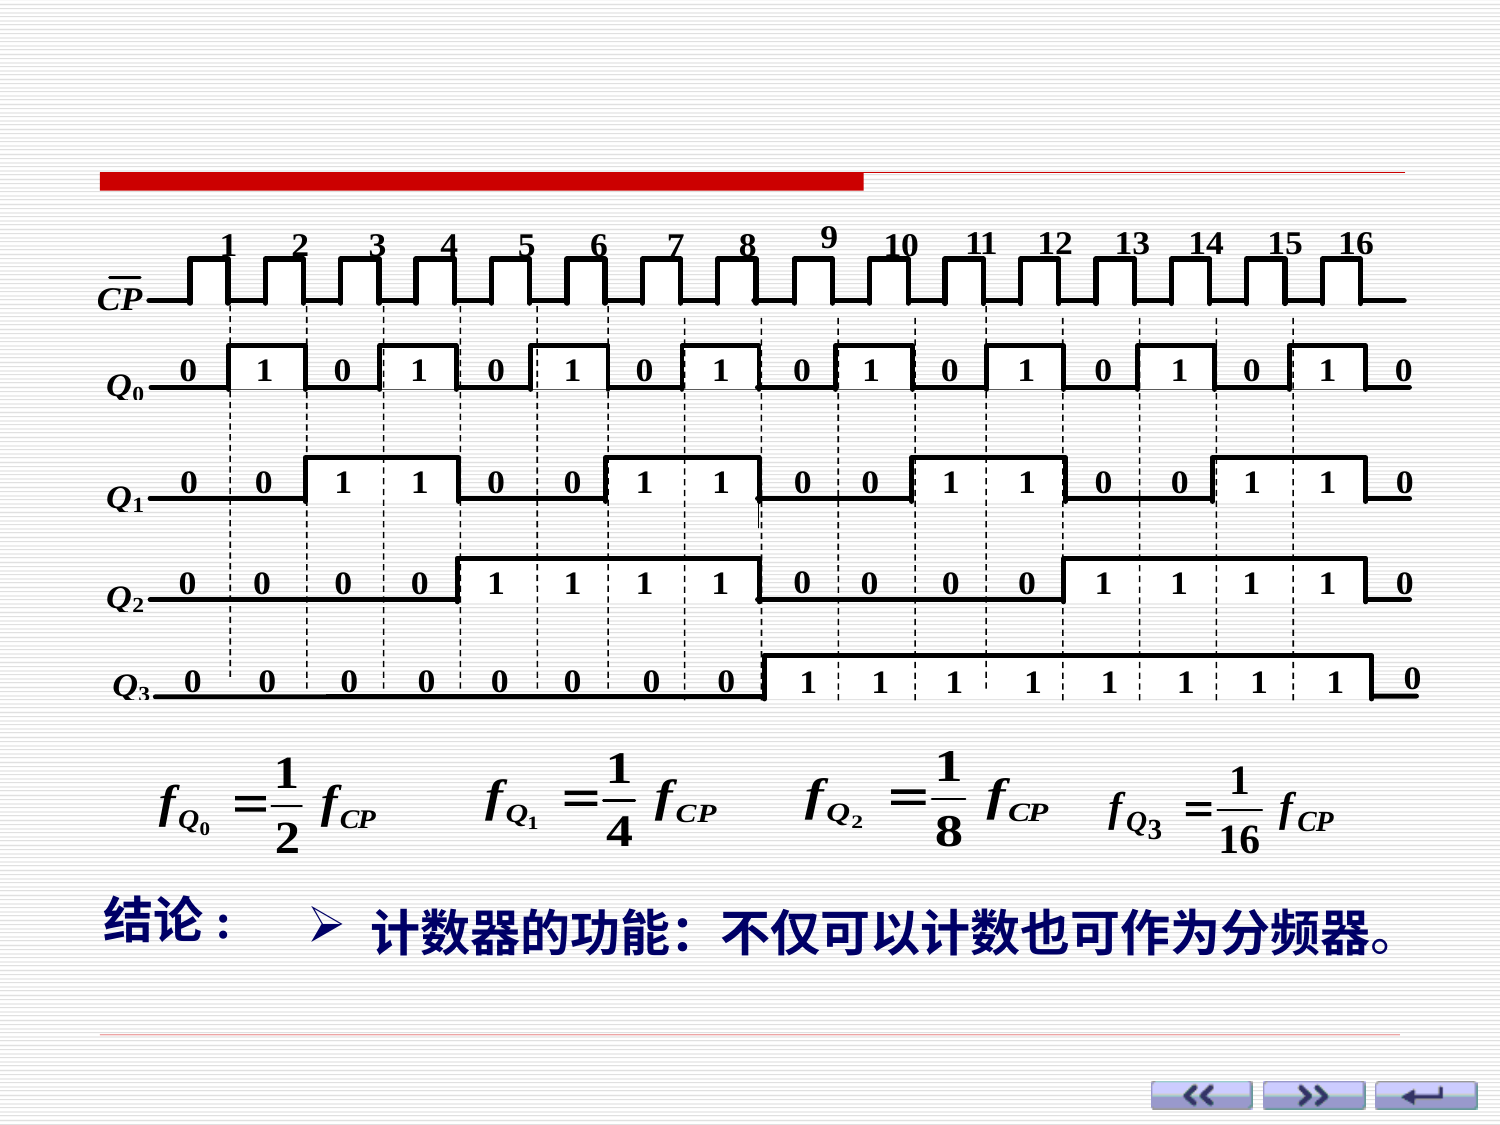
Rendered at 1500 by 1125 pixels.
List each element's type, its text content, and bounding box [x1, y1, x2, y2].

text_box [1294, 341, 1423, 401]
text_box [141, 744, 390, 864]
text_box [106, 554, 230, 613]
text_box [1092, 750, 1347, 864]
text_box 结论: [88, 881, 247, 957]
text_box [106, 341, 230, 401]
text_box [784, 738, 1065, 856]
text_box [112, 652, 1431, 705]
picture [0, 0, 1500, 1125]
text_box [106, 453, 230, 532]
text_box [230, 294, 1294, 702]
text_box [466, 740, 726, 857]
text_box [1294, 453, 1425, 532]
text_box 计数器的功能：不仅可以计数也可作为分频器。 [292, 875, 1470, 969]
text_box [94, 217, 1411, 312]
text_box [1294, 554, 1425, 613]
